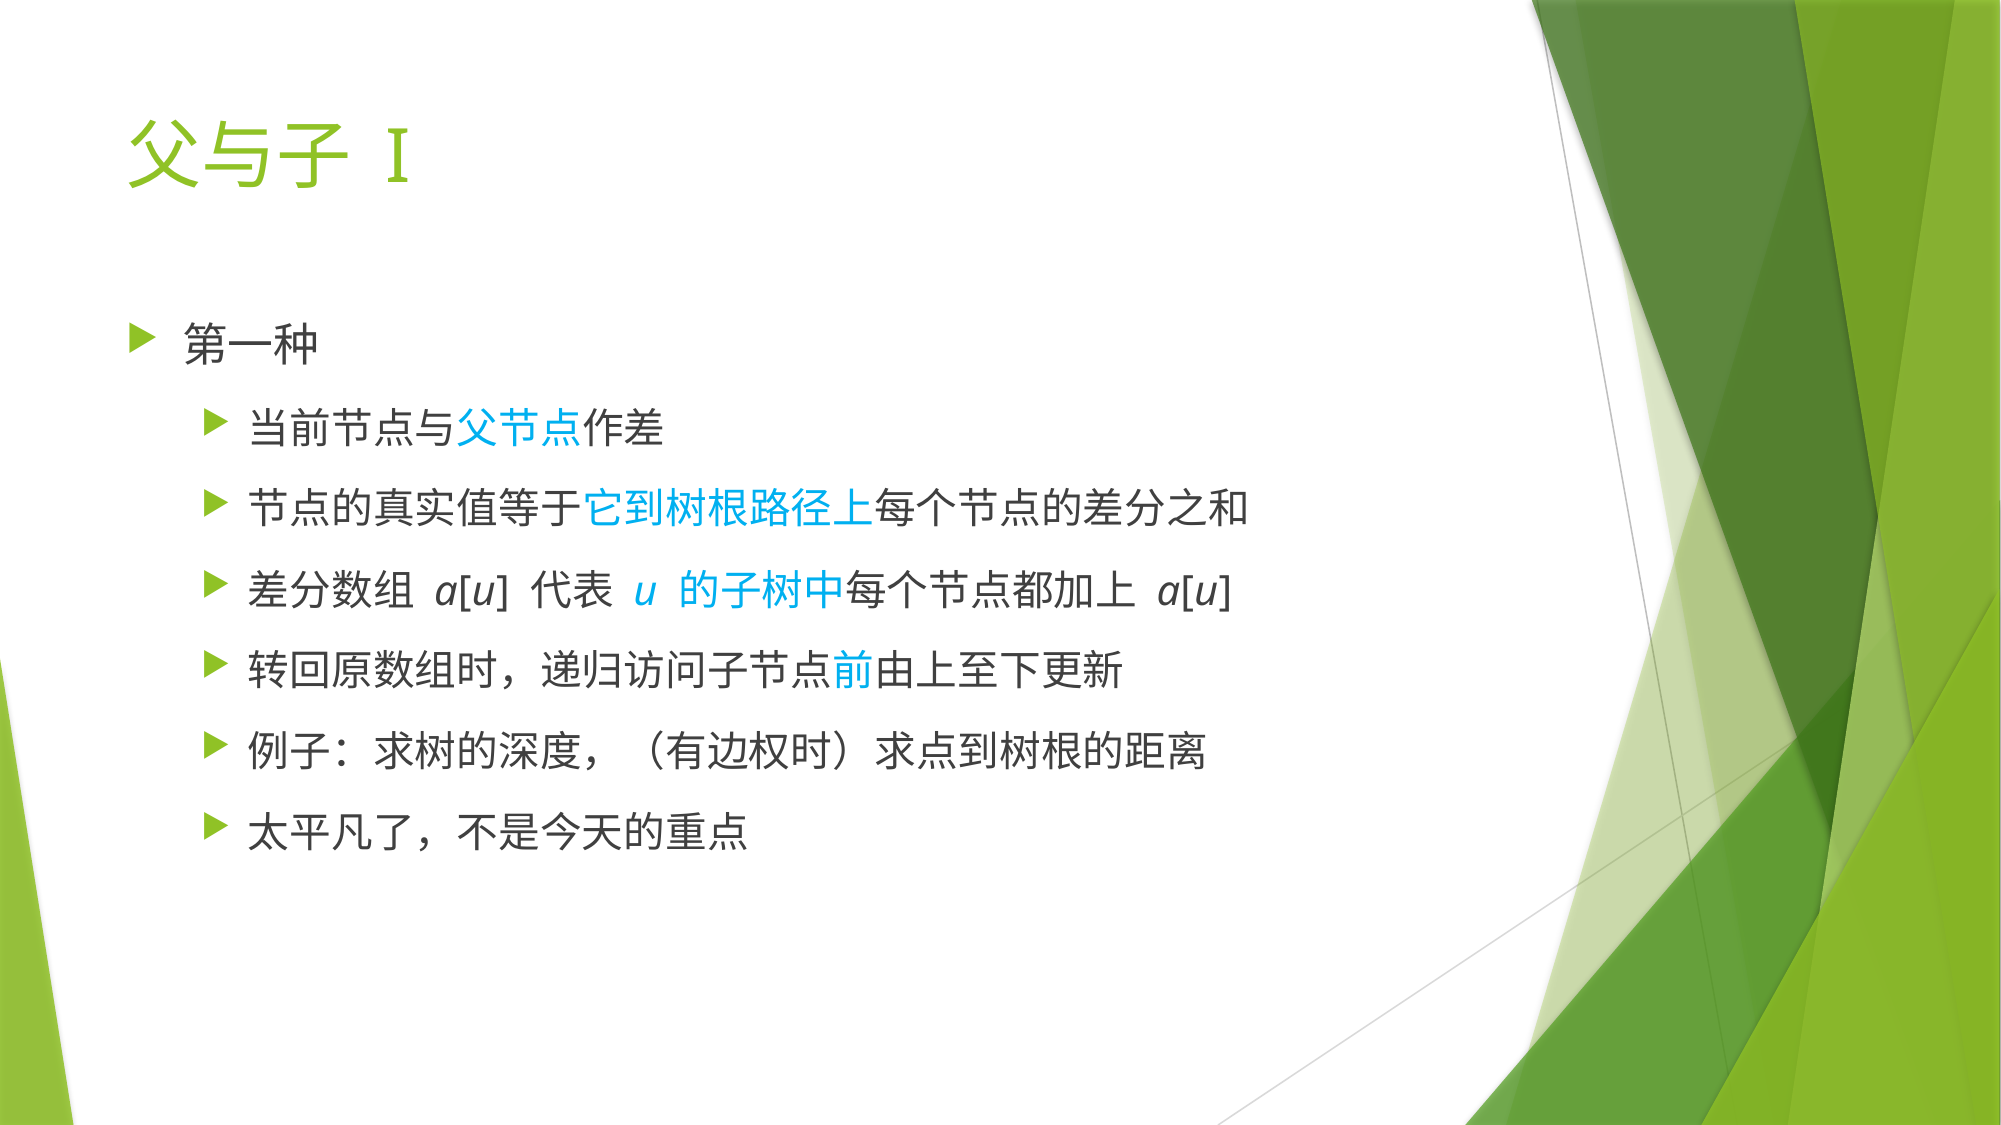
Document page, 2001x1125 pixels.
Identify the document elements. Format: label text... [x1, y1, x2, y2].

list 第一种 当前节点与父节点作差 节点的真实值等于它到树根路径上每个节点的差分之和 差分数组 a[u] 代表 u 的子树中每个节点都加上 a[u] 转回原数组时，递归访问子节点前由上至下更新 例子：求树的深度，（有边权时）求点到树根的距离 太平凡了，不是今天的重点 [111, 297, 1522, 991]
title 父与子 I [111, 99, 1522, 260]
